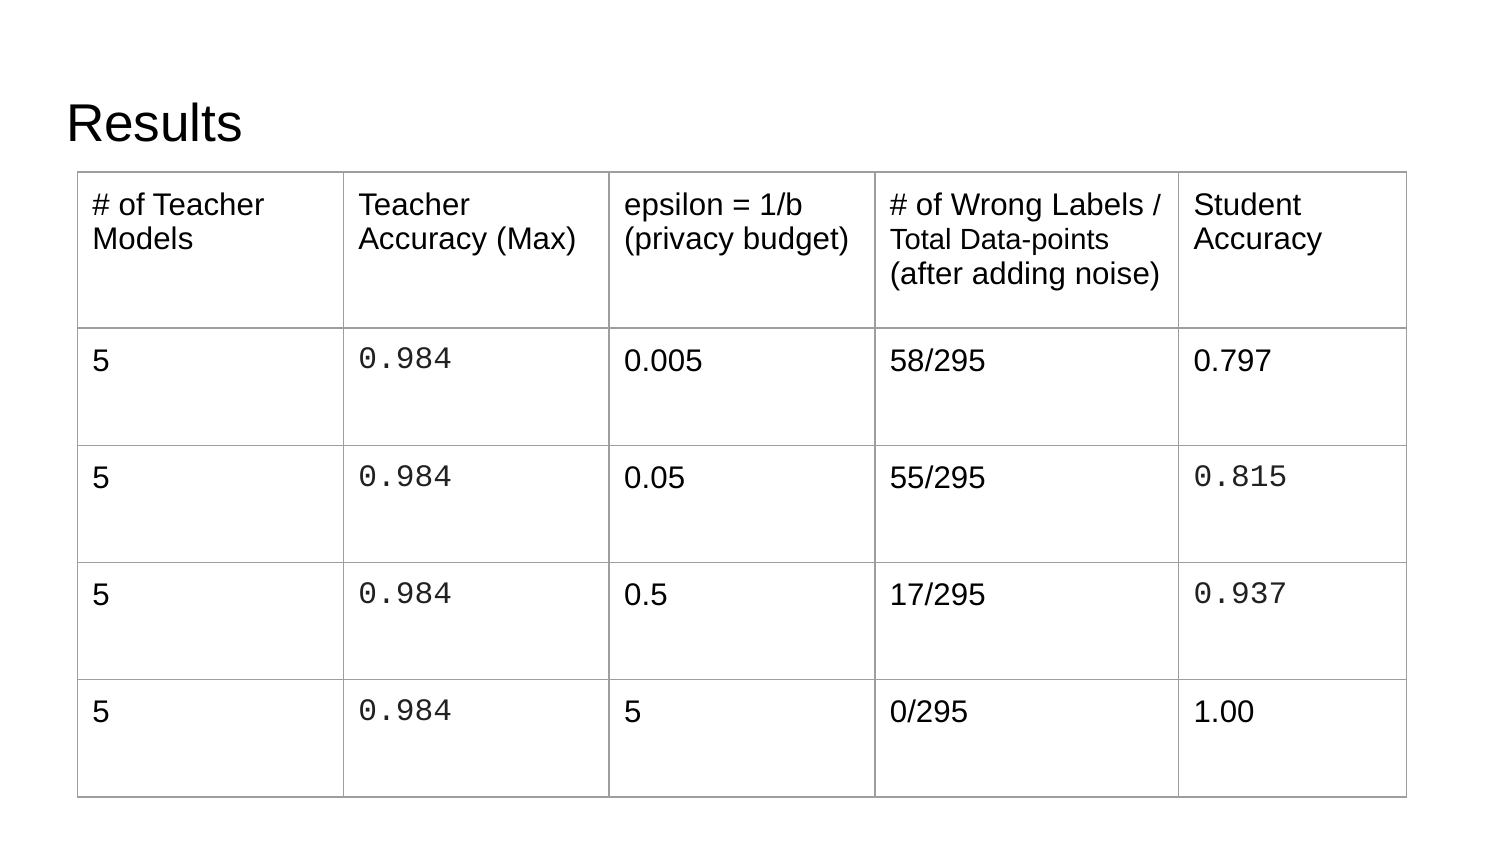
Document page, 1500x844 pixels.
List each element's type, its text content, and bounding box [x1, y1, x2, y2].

title Results [51, 72, 1449, 167]
table_header # of Wrong Labels / Total Data-points (after adding noise) [876, 173, 1178, 327]
table_cell 0.5 [610, 563, 874, 679]
table_cell 58/295 [876, 329, 1178, 445]
table_cell 5 [78, 446, 343, 562]
table_header epsilon = 1/b (privacy budget) [610, 173, 874, 327]
table_header # of Teacher Models [78, 173, 343, 327]
table_cell 0.984 [344, 446, 608, 562]
table_cell 0.005 [610, 329, 874, 445]
table_cell 0.984 [344, 563, 608, 679]
table_cell 1.00 [1179, 680, 1406, 796]
table_header Student Accuracy [1179, 173, 1406, 327]
table_cell 5 [78, 329, 343, 445]
table_cell 0.984 [344, 680, 608, 796]
table_cell 17/295 [876, 563, 1178, 679]
table_cell 0.05 [610, 446, 874, 562]
table_cell 5 [78, 680, 343, 796]
table_cell 0.815 [1179, 446, 1406, 562]
table_cell 5 [610, 680, 874, 796]
table_cell 55/295 [876, 446, 1178, 562]
table_cell 0/295 [876, 680, 1178, 796]
table_cell 5 [78, 563, 343, 679]
table_cell 0.937 [1179, 563, 1406, 679]
table_cell 0.984 [344, 329, 608, 445]
table_cell 0.797 [1179, 329, 1406, 445]
table_header Teacher Accuracy (Max) [344, 173, 608, 327]
